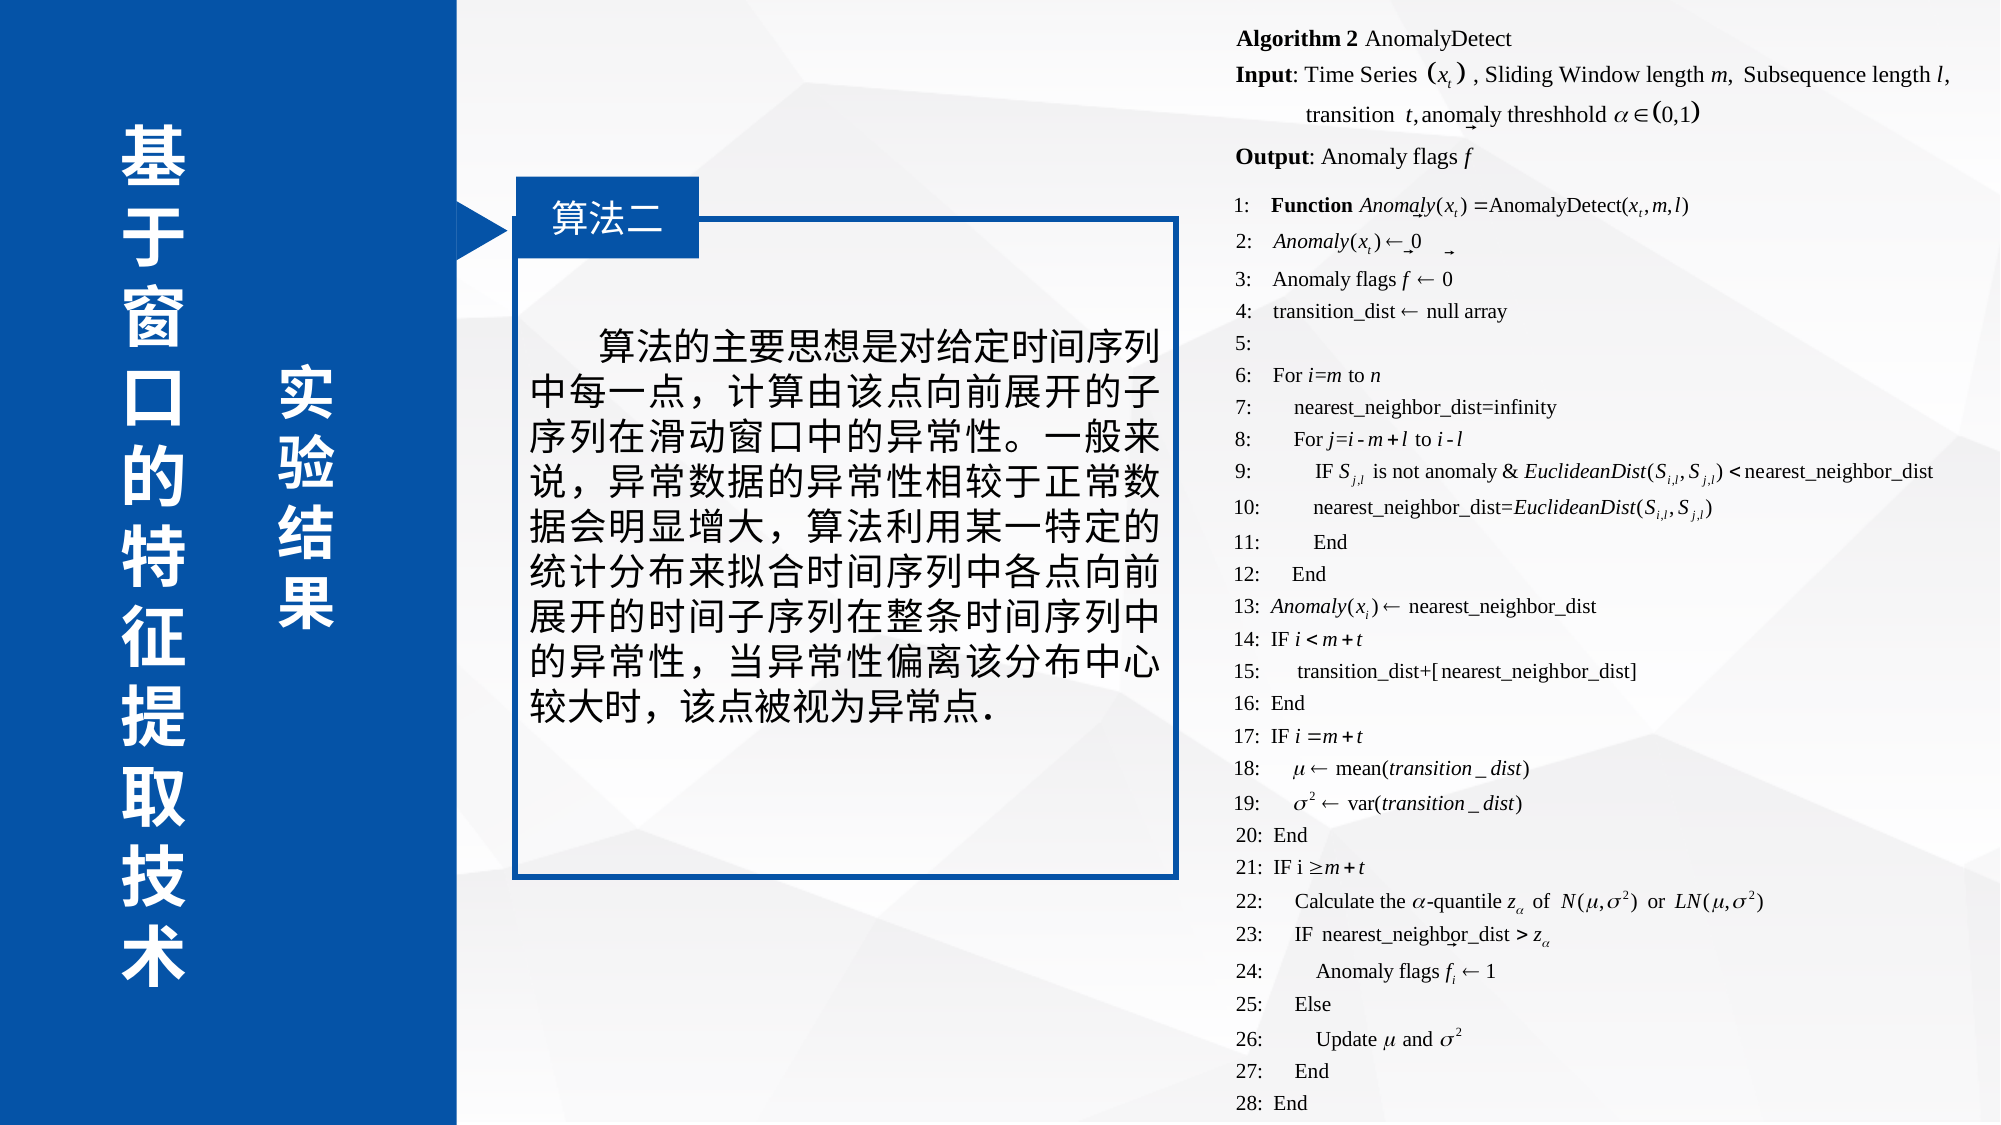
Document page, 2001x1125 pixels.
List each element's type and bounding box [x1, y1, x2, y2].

picture [0, 0, 2000, 1122]
text_box [1232, 25, 1954, 174]
text_box [1232, 190, 1939, 1116]
